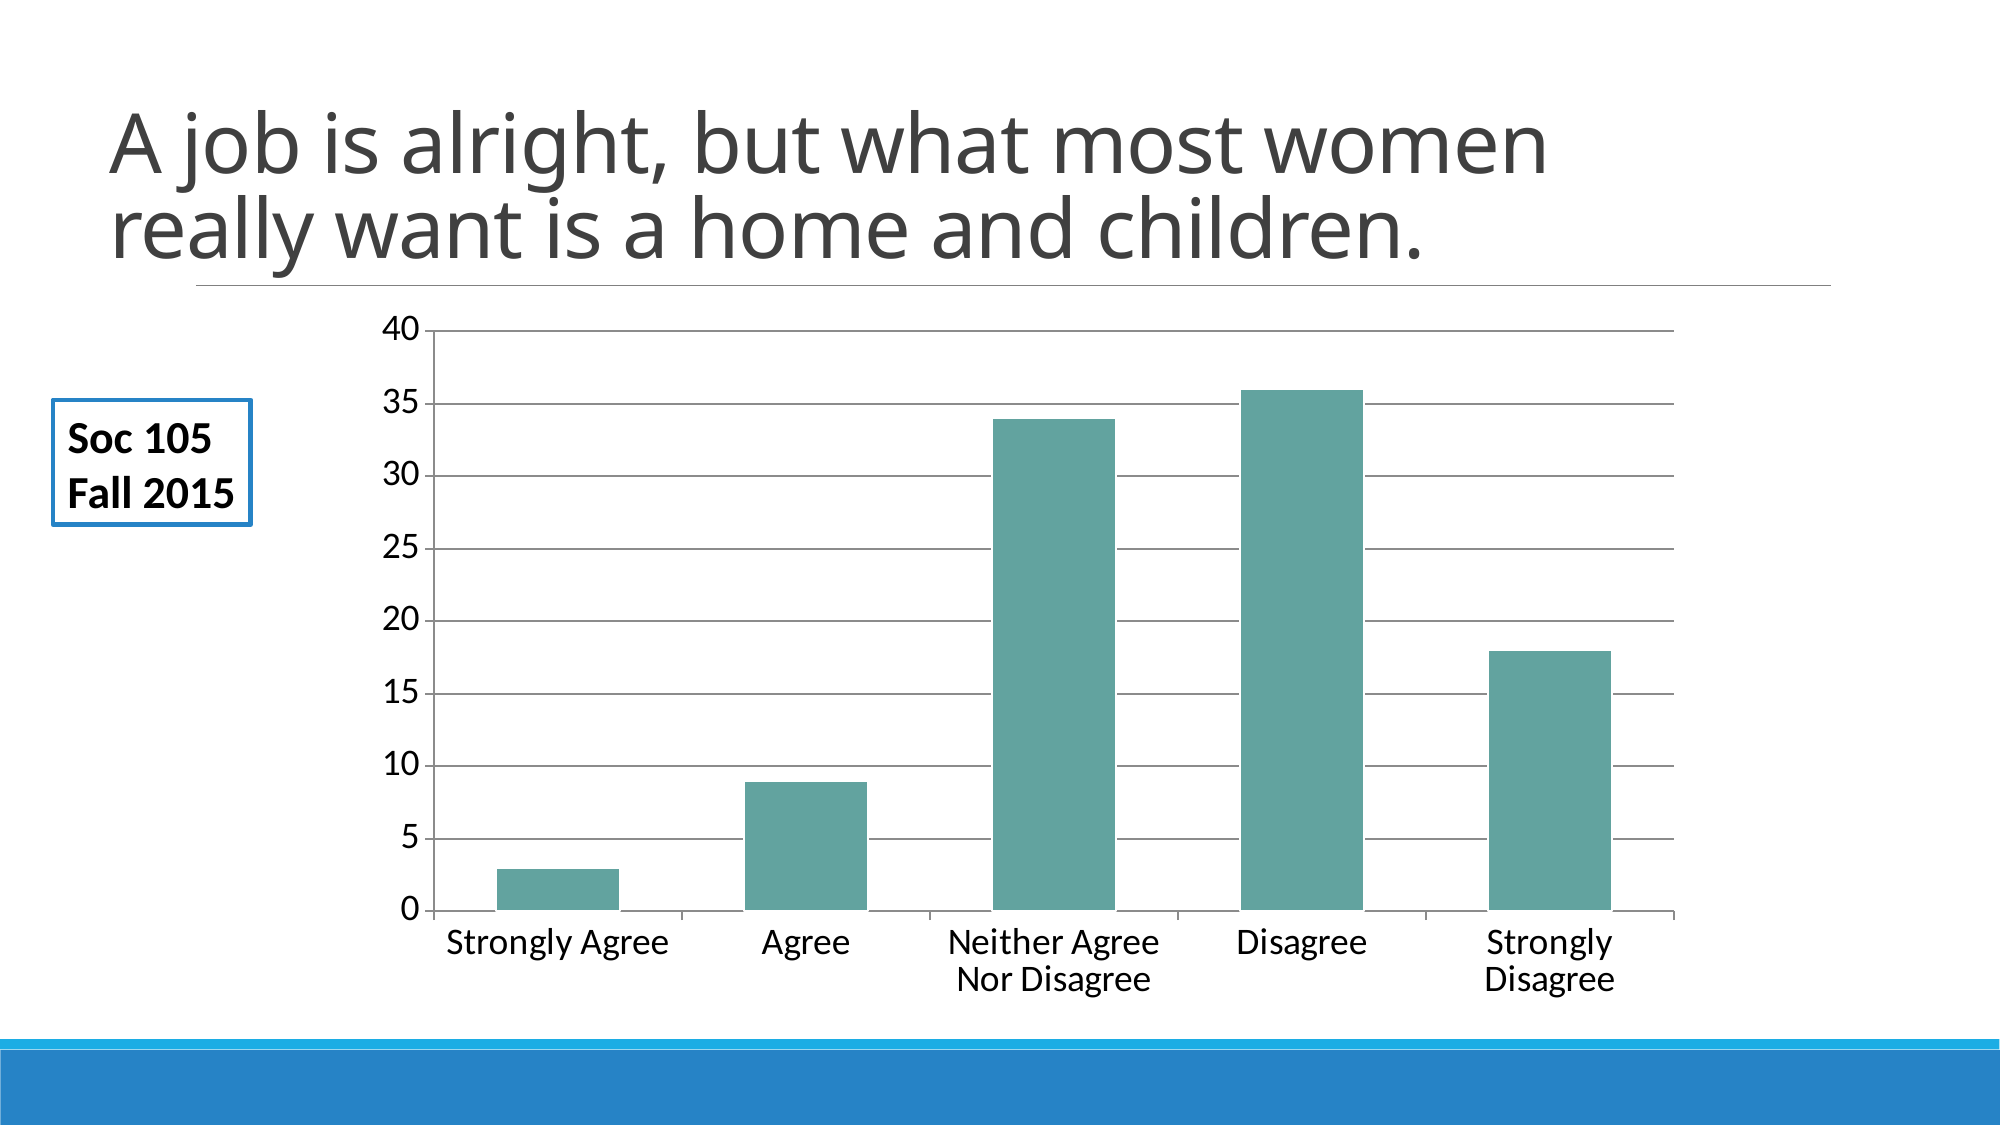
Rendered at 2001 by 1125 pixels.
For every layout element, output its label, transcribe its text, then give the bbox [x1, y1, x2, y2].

title A job is alright, but what most women really want is a home and children. [94, 95, 1675, 283]
text_box Soc 105 Fall 2015 [52, 399, 251, 525]
chart [324, 307, 1676, 1052]
